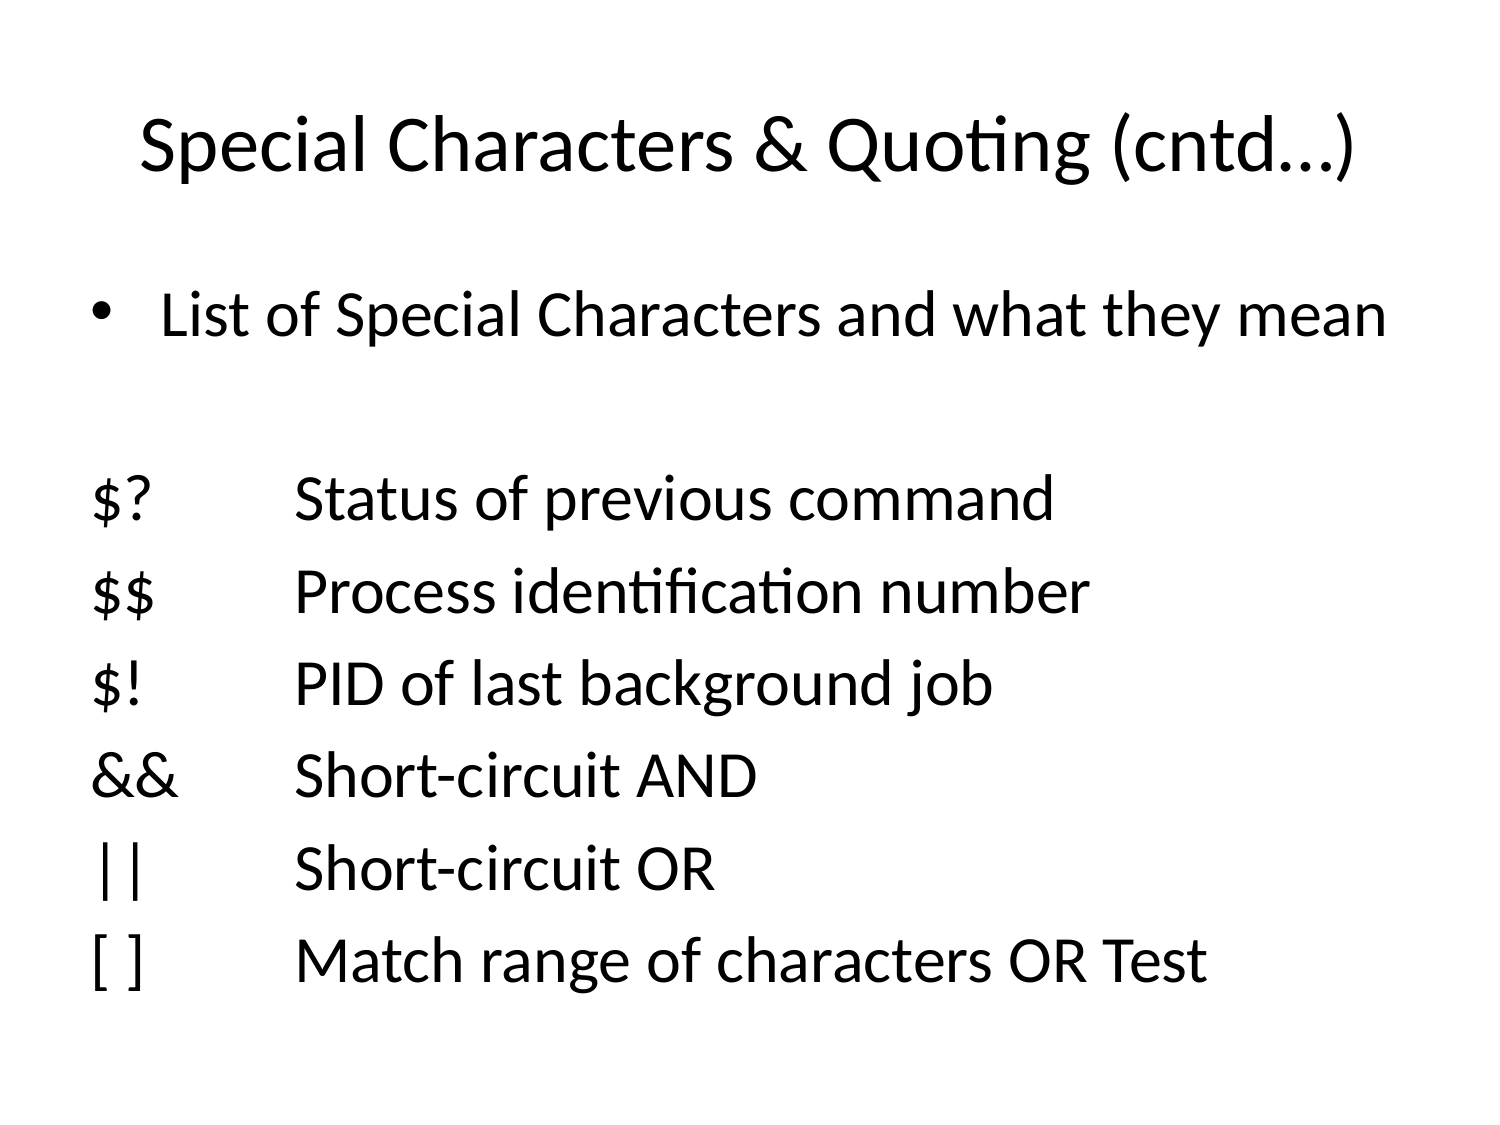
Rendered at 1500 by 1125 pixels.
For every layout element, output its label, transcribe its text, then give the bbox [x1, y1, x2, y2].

title Special Characters & Quoting (cntd…) [75, 45, 1425, 233]
list List of Special Characters and what they mean $? Status of previous command $$ Process identification number $! PID of last background job && Short-circuit AND || Short-circuit OR [ ] Match range of characters OR Test [75, 262, 1425, 1005]
